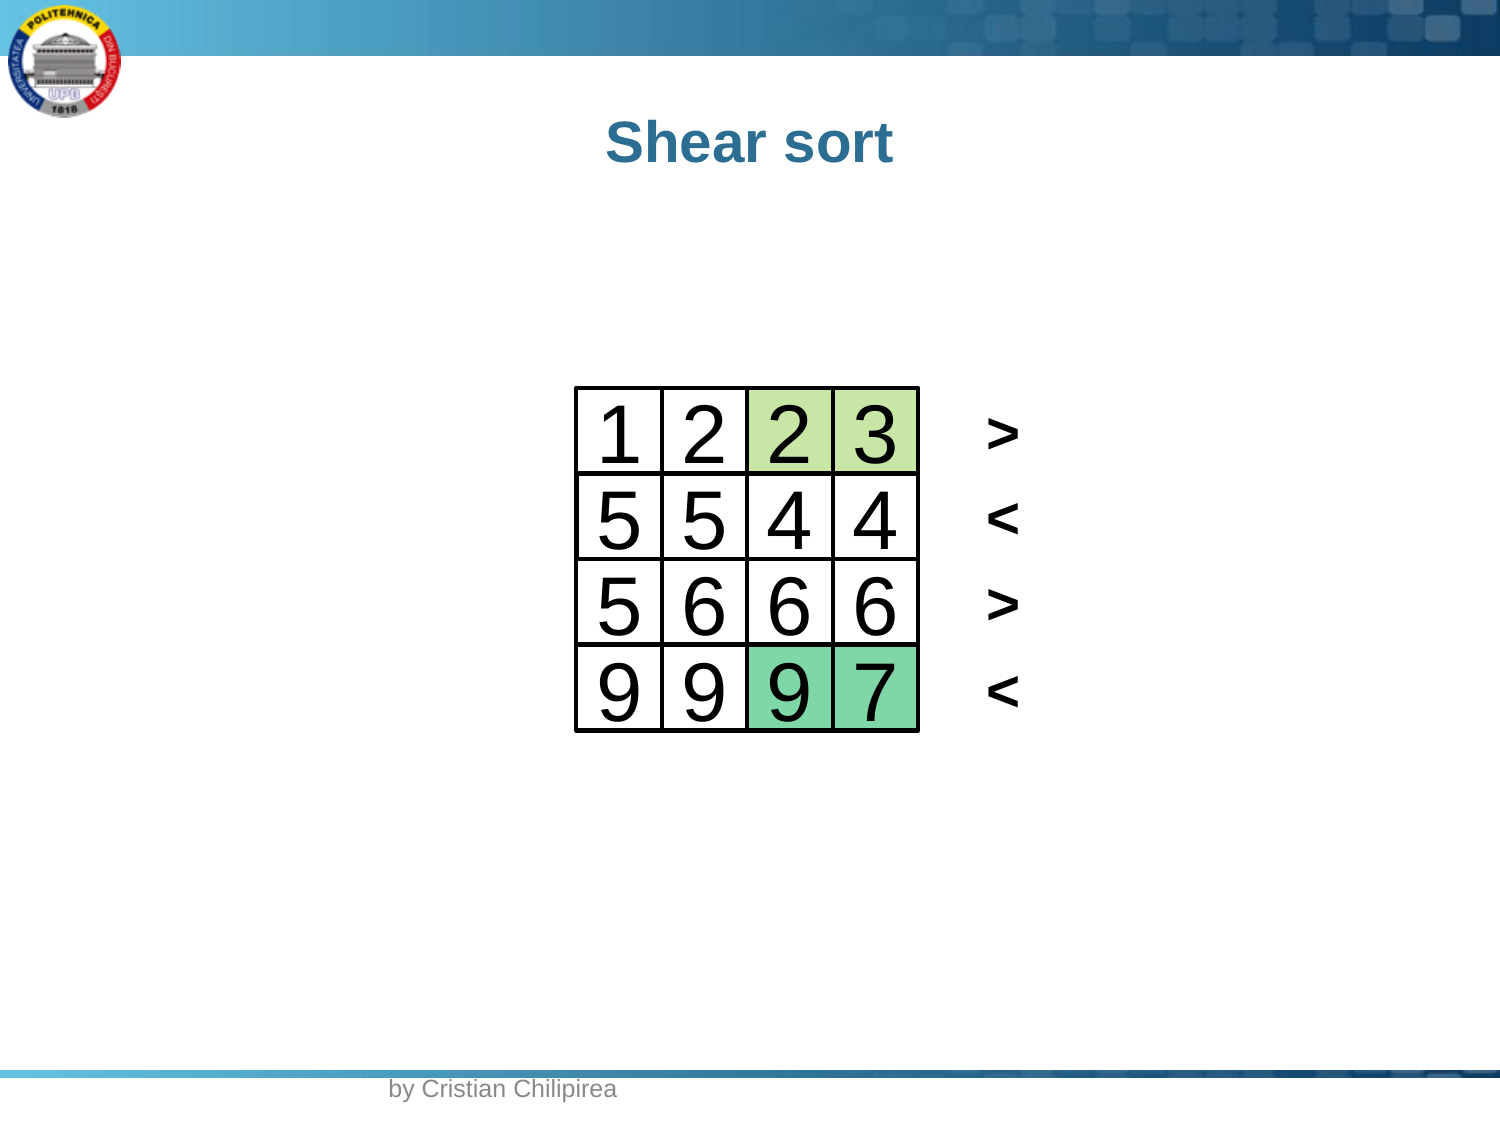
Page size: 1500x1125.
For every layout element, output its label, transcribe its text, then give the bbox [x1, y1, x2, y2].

text_box 9 [745, 643, 831, 733]
text_box 9 [660, 643, 745, 733]
text_box < [971, 645, 1036, 731]
text_box 9 [574, 643, 660, 733]
text_box 5 [660, 472, 745, 557]
text_box 5 [574, 557, 660, 643]
text_box 6 [660, 557, 745, 643]
text_box 2 [660, 386, 745, 472]
text_box 6 [745, 557, 831, 643]
text_box 4 [831, 472, 920, 557]
text_box 7 [831, 643, 920, 733]
text_box 1 [574, 386, 660, 472]
text_box 2 [745, 386, 831, 472]
picture [0, 1070, 1500, 1078]
text_box 4 [745, 472, 831, 557]
text_box 3 [831, 386, 920, 472]
text_box < [971, 473, 1036, 558]
text_box > [971, 558, 1036, 644]
text_box 5 [574, 472, 660, 557]
title Shear sort [51, 102, 1449, 178]
picture [0, 0, 1500, 118]
footer by Cristian Chilipirea [373, 1074, 1127, 1111]
text_box > [971, 387, 1036, 473]
text_box 6 [831, 557, 920, 643]
